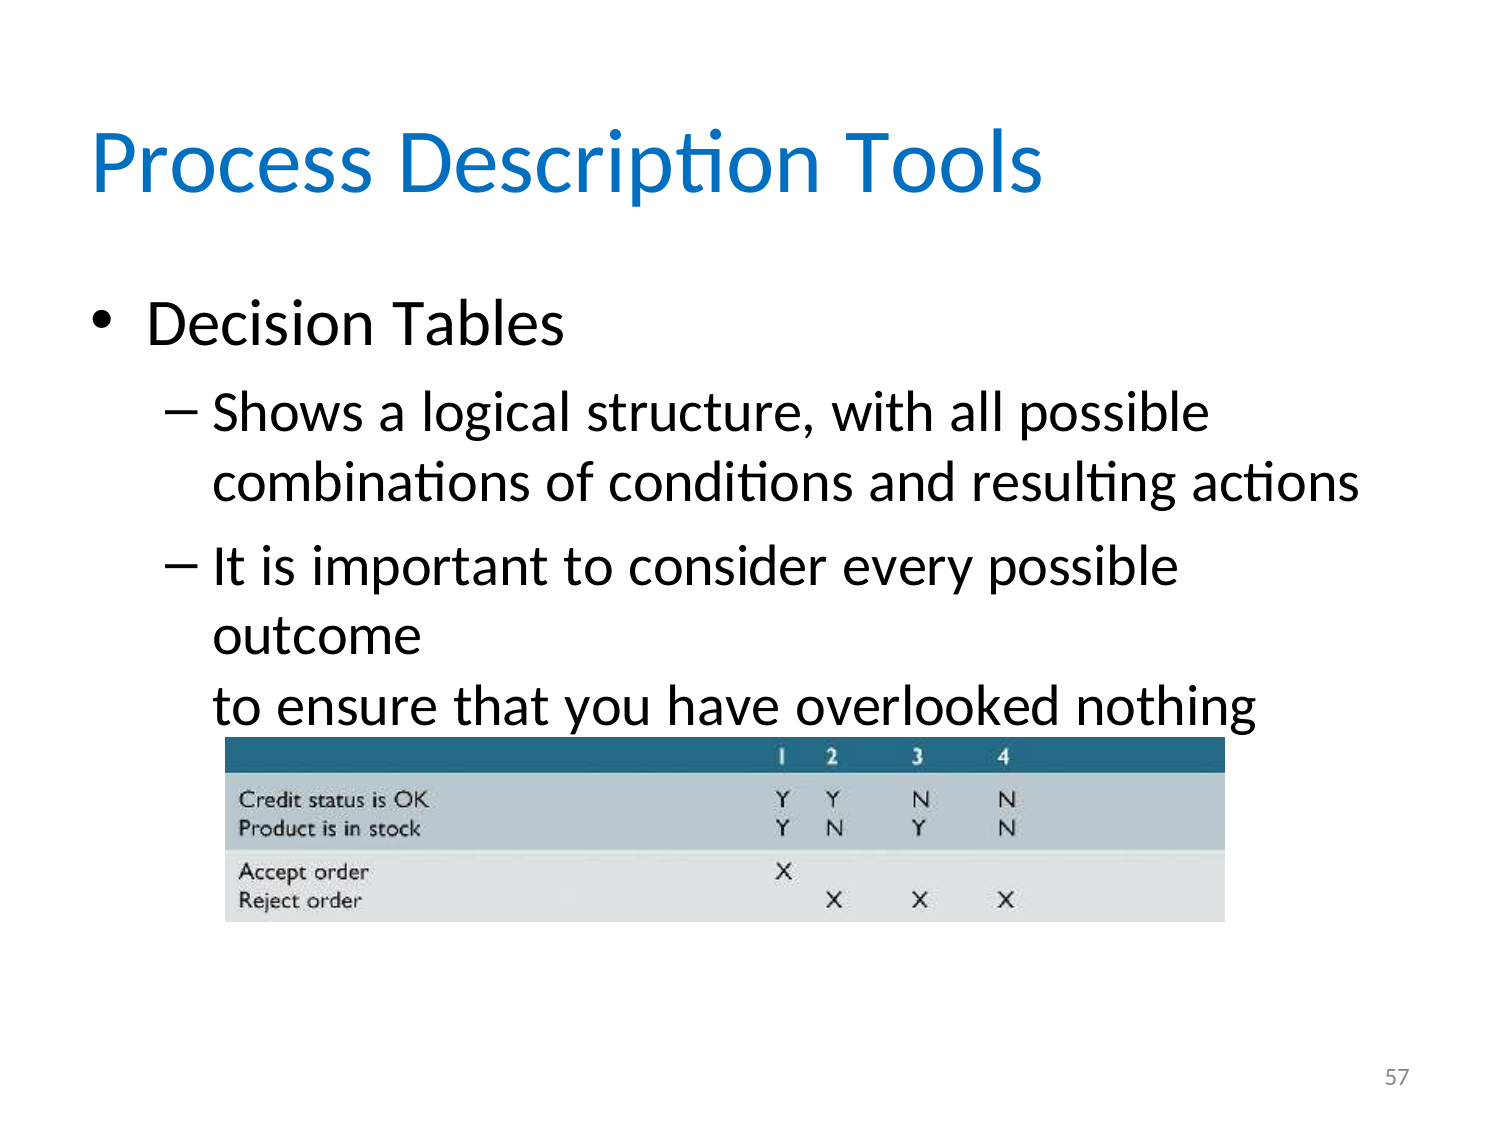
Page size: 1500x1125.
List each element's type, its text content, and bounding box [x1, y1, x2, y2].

text_box Decision Tables Shows a logical structure, with all possible combinations of conditions and resulting actions It is important to consider every possible outcome to ensure that you have overlooked nothing [87, 278, 1401, 737]
slide_number 57 [1380, 1060, 1415, 1125]
text_box [225, 737, 1225, 922]
title Process Description Tools [87, 54, 1413, 289]
